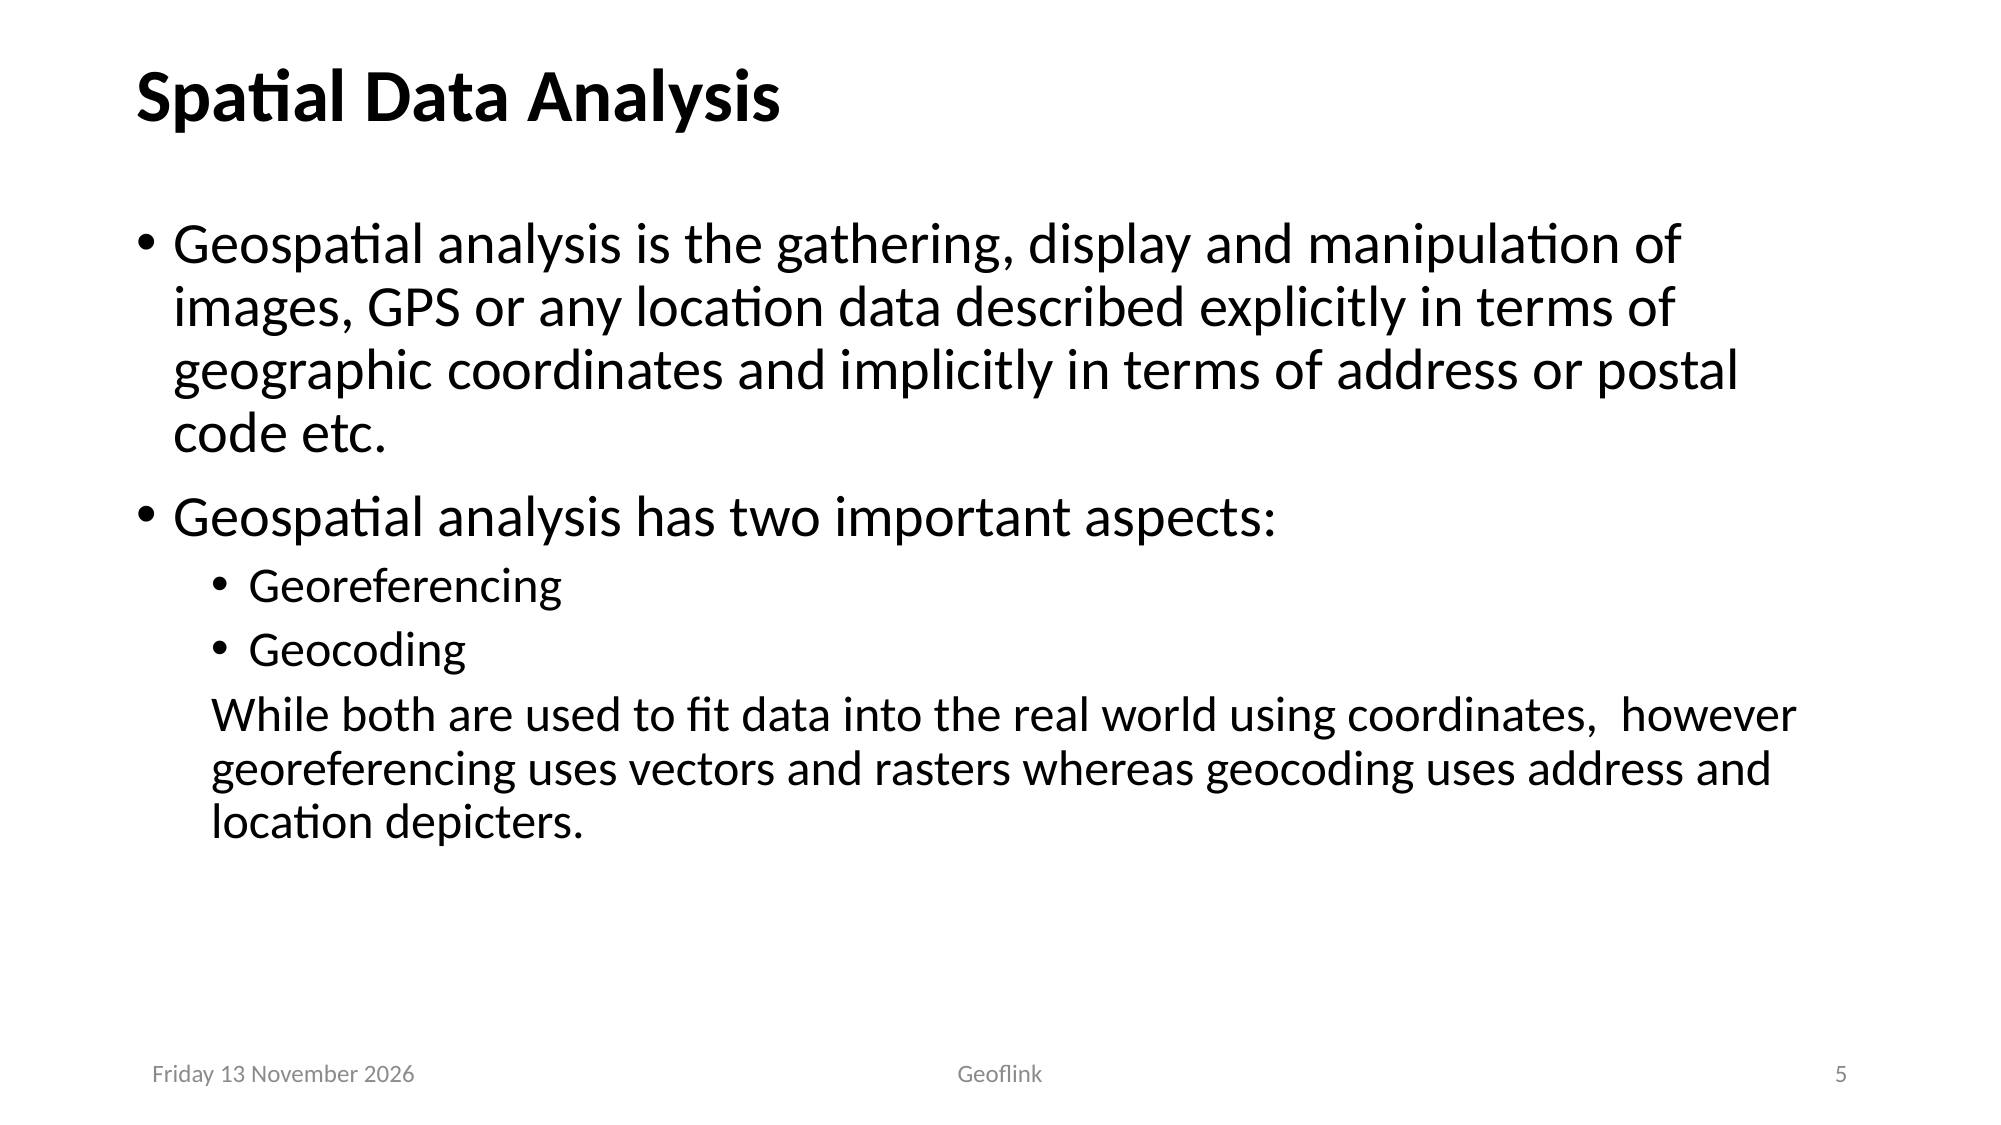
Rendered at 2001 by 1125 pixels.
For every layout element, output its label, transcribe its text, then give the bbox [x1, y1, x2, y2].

list Geospatial analysis is the gathering, display and manipulation of images, GPS or any location data described explicitly in terms of geographic coordinates and implicitly in terms of address or postal code etc. Geospatial analysis has two important aspects: Georeferencing Geocoding While both are used to fit data into the real world using coordinates, however georeferencing uses vectors and rasters whereas geocoding uses address and location depicters. [121, 205, 1847, 1014]
slide_number 5 [1412, 1042, 1863, 1103]
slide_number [137, 1042, 588, 1103]
footer Geoflink [662, 1042, 1338, 1103]
title Spatial Data Analysis [121, 51, 1847, 144]
